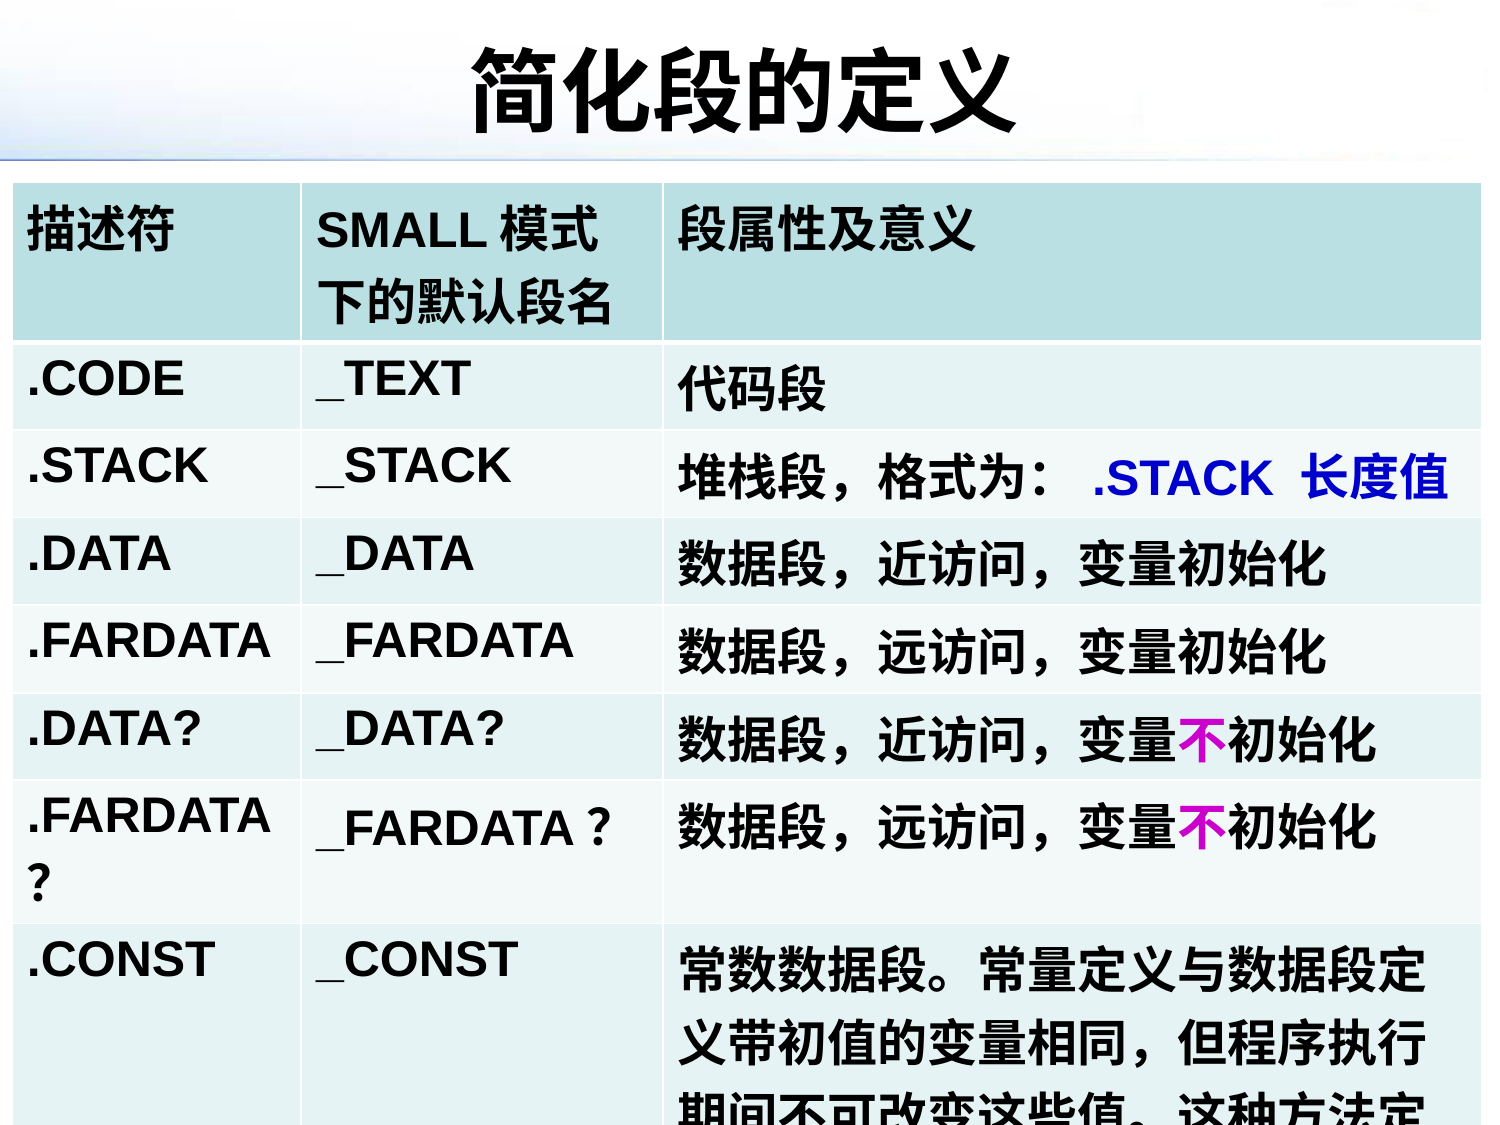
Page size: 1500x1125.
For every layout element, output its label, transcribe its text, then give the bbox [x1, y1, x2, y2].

table_cell _STACK [302, 431, 662, 517]
table_header 描述符 [13, 183, 300, 340]
table_cell .FARDATA [13, 606, 300, 692]
table_cell .FARDATA？ [13, 781, 300, 923]
table_cell _FARDATA？ [302, 781, 662, 923]
table_cell 堆栈段，格式为：.STACK 长度值 [664, 431, 1481, 517]
table_cell 数据段，远访问，变量初始化 [664, 606, 1481, 692]
table_header SMALL模式下的默认段名 [302, 183, 662, 340]
table_cell .CODE [13, 345, 300, 429]
table_cell _CONST [302, 924, 662, 1125]
table_cell .CONST [13, 924, 300, 1125]
table_cell .DATA? [13, 694, 300, 779]
table_cell _DATA [302, 518, 662, 604]
title 简化段的定义 [29, 31, 1459, 147]
table_cell 数据段，近访问，变量不初始化 [664, 694, 1481, 779]
table_header 段属性及意义 [664, 183, 1481, 340]
table_cell .DATA [13, 518, 300, 604]
table_cell _DATA? [302, 694, 662, 779]
table_cell _FARDATA [302, 606, 662, 692]
table_cell 常数数据段。常量定义与数据段定义带初值的变量相同，但程序执行期间不可改变这些值。这种方法定义的常量分配存储空间，与用EQU、“=”定义的常量不同。 [664, 924, 1481, 1125]
table_cell _TEXT [302, 345, 662, 429]
table_cell 数据段，近访问，变量初始化 [664, 518, 1481, 604]
table_cell .STACK [13, 431, 300, 517]
table_cell 代码段 [664, 345, 1481, 429]
table_cell 数据段，远访问，变量不初始化 [664, 781, 1481, 923]
picture [0, 0, 1500, 161]
